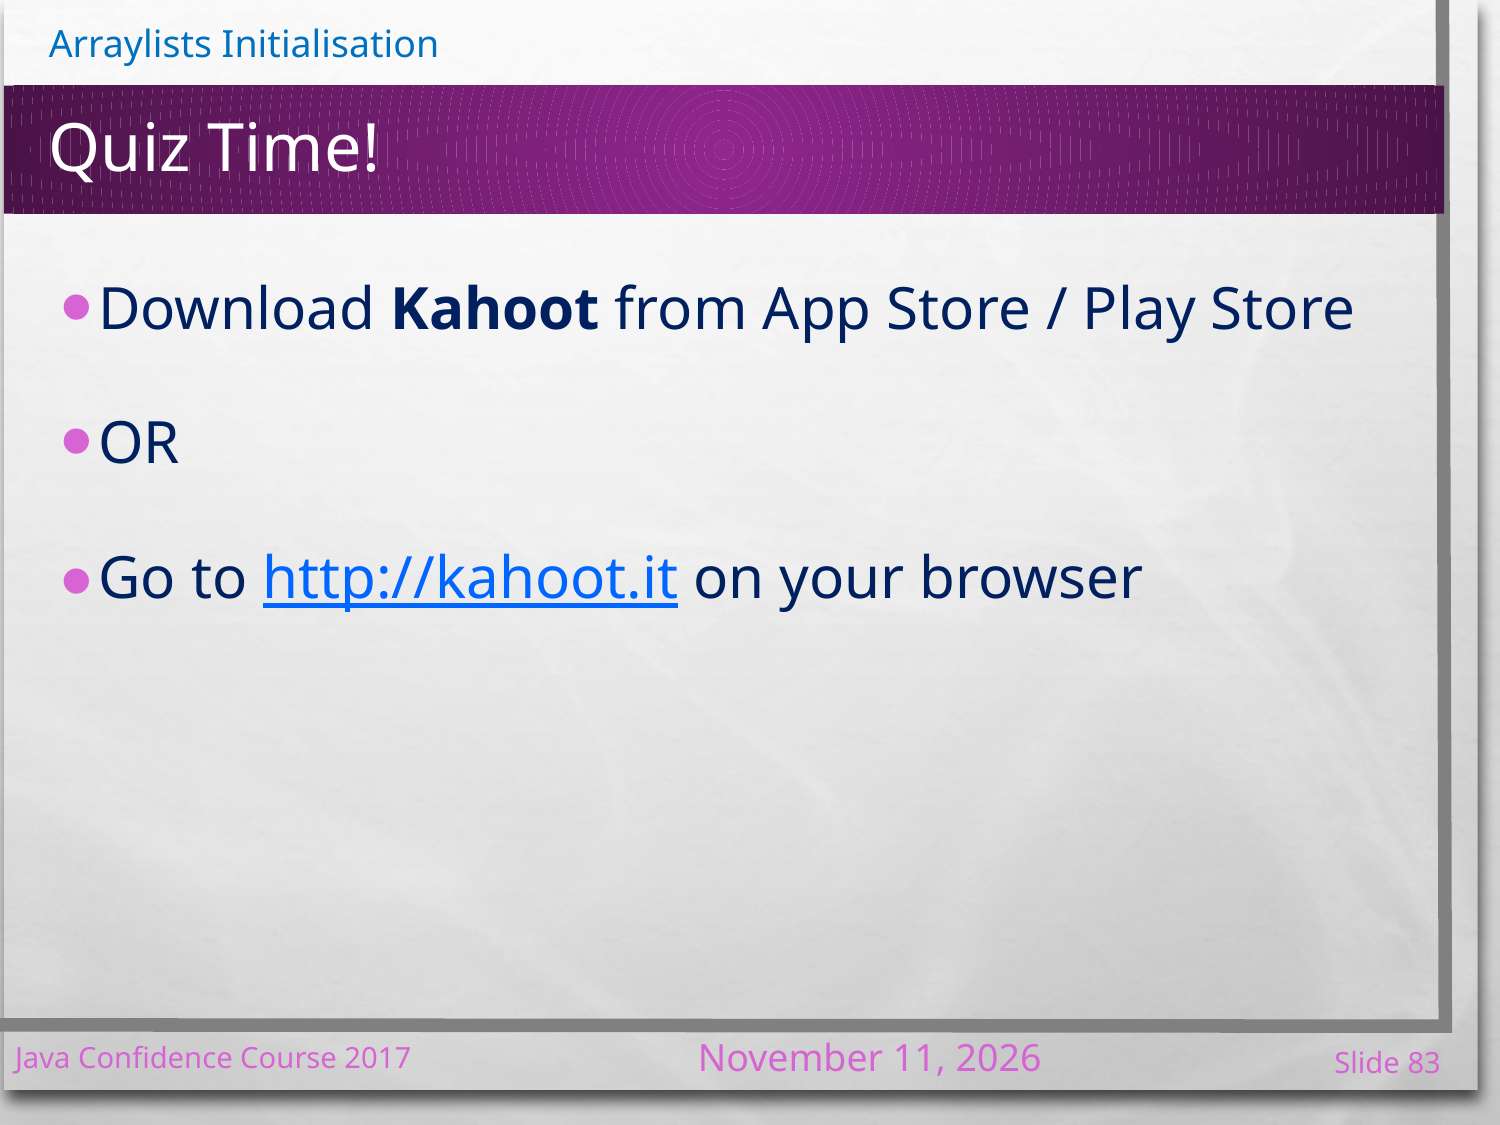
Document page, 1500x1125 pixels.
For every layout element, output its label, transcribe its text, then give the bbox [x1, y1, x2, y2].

footer Java Confidence Course 2017 [0, 1027, 634, 1090]
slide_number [633, 1027, 1106, 1092]
title Quiz Time! [3, 87, 1445, 214]
list Download Kahoot from App Store / Play Store OR Go to http://kahoot.it on your browser [45, 249, 1419, 1003]
slide_number Slide 83 [1108, 1029, 1456, 1100]
